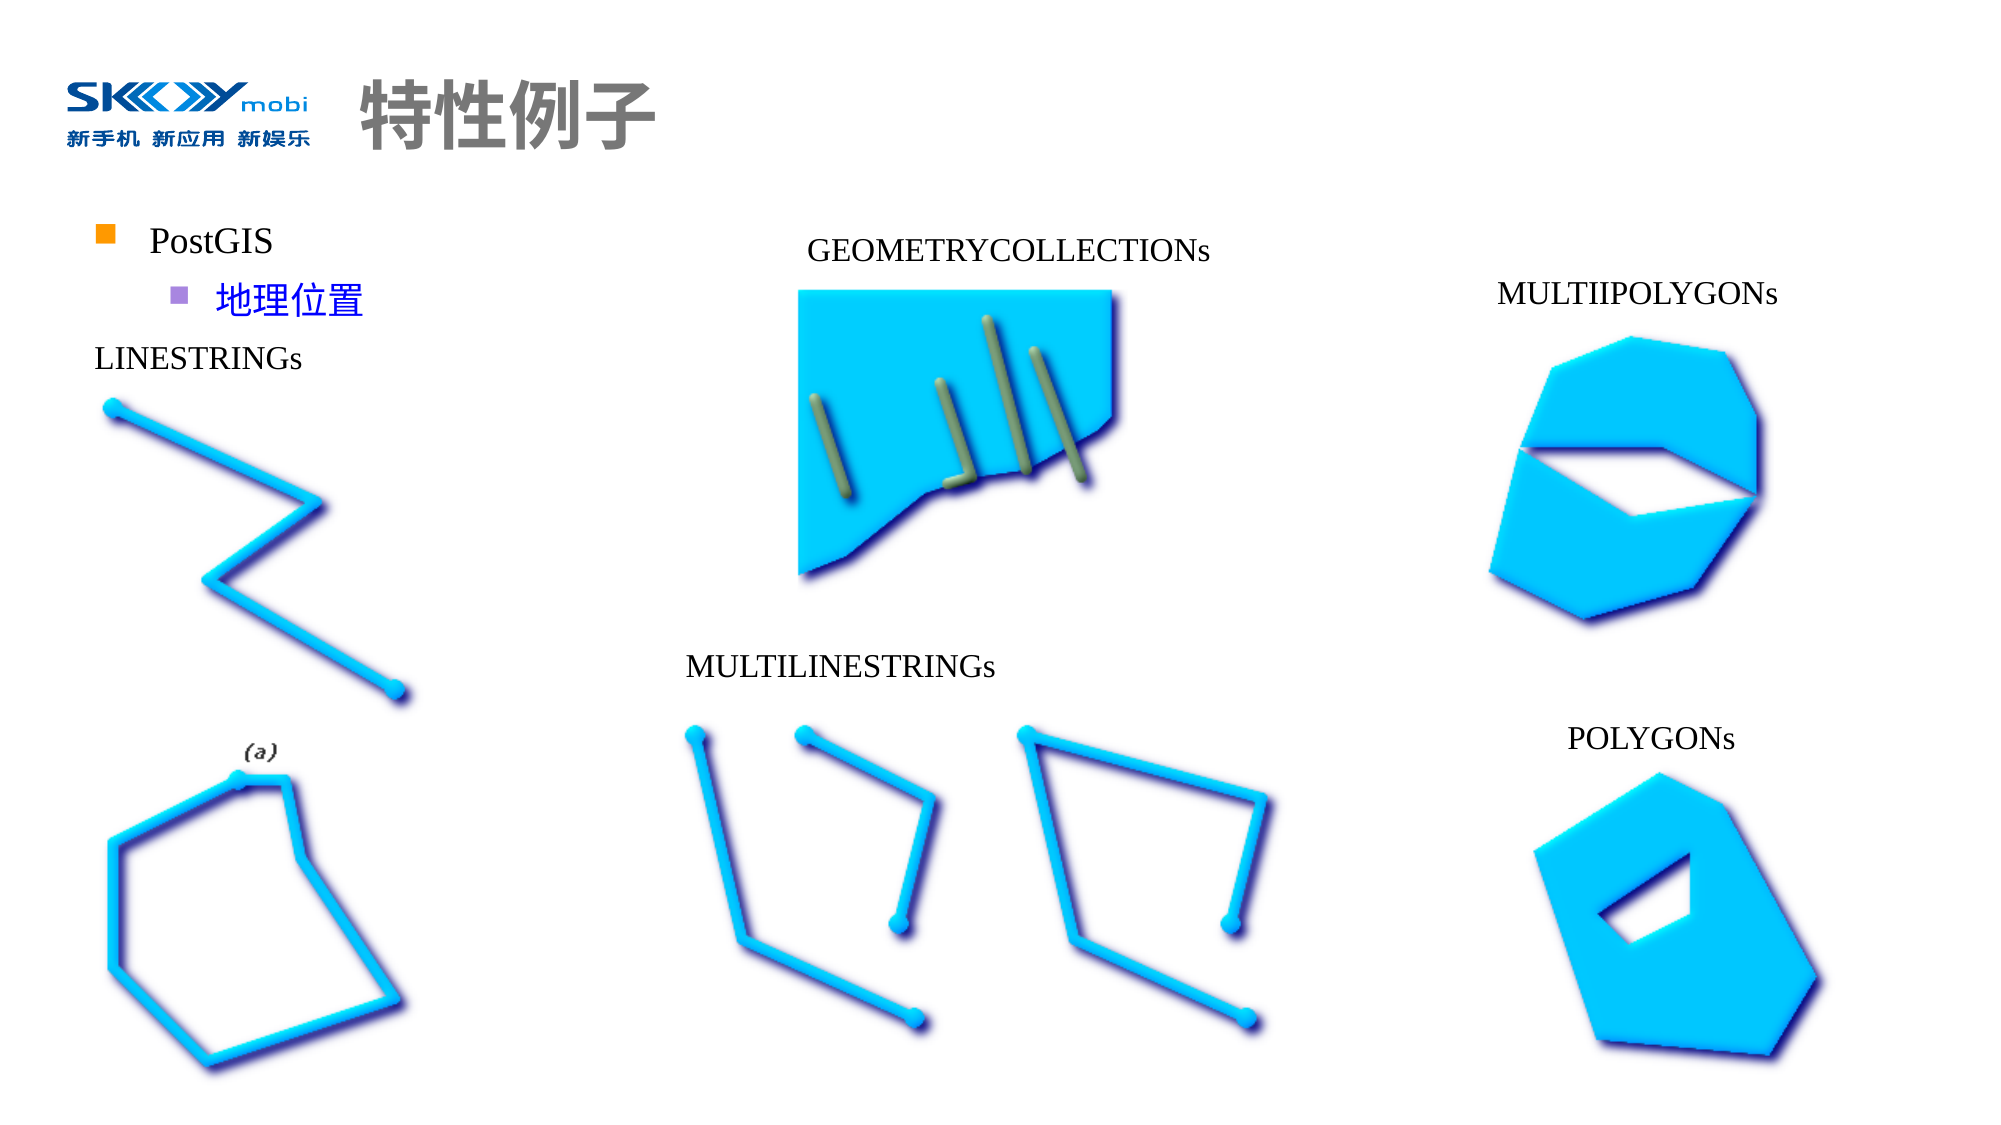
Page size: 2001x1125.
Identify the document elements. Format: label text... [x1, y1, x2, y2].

text_box LINESTRINGs [79, 328, 318, 382]
list PostGIS 地理位置 [77, 198, 1901, 1020]
title 特性例子 [343, 60, 1901, 167]
picture [77, 383, 427, 1090]
text_box MULTILINESTRINGs [670, 636, 1012, 692]
picture [789, 276, 1131, 610]
picture [1507, 763, 1851, 1081]
picture [668, 705, 1310, 1055]
picture [1474, 319, 1774, 637]
text_box POLYGONs [1552, 708, 1751, 761]
text_box MULTIIPOLYGONs [1482, 263, 1794, 319]
text_box GEOMETRYCOLLECTIONs [792, 220, 1235, 276]
